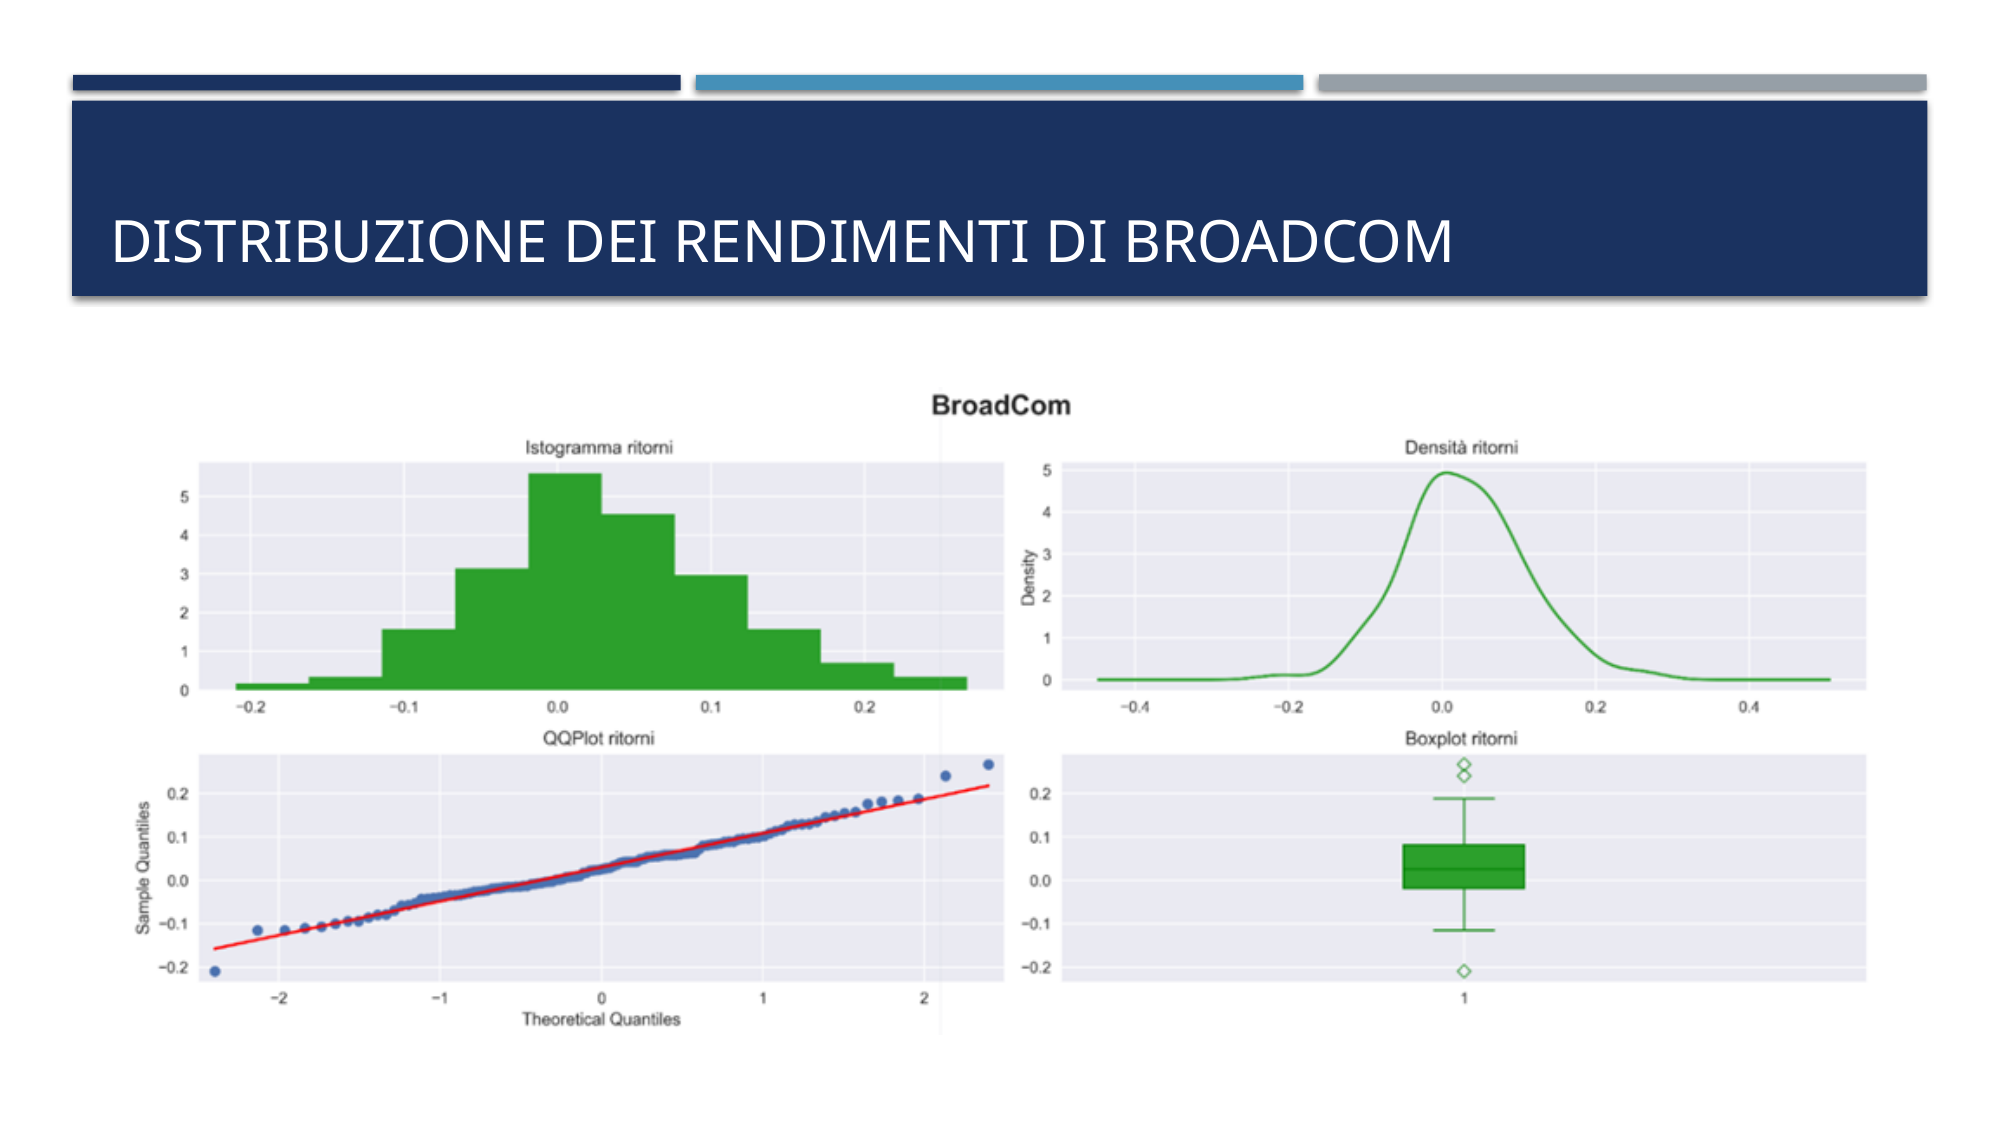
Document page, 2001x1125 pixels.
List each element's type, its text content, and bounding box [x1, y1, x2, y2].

picture [129, 387, 1871, 1035]
title Distribuzione dei rendimenti di BroadCom [95, 115, 1905, 282]
